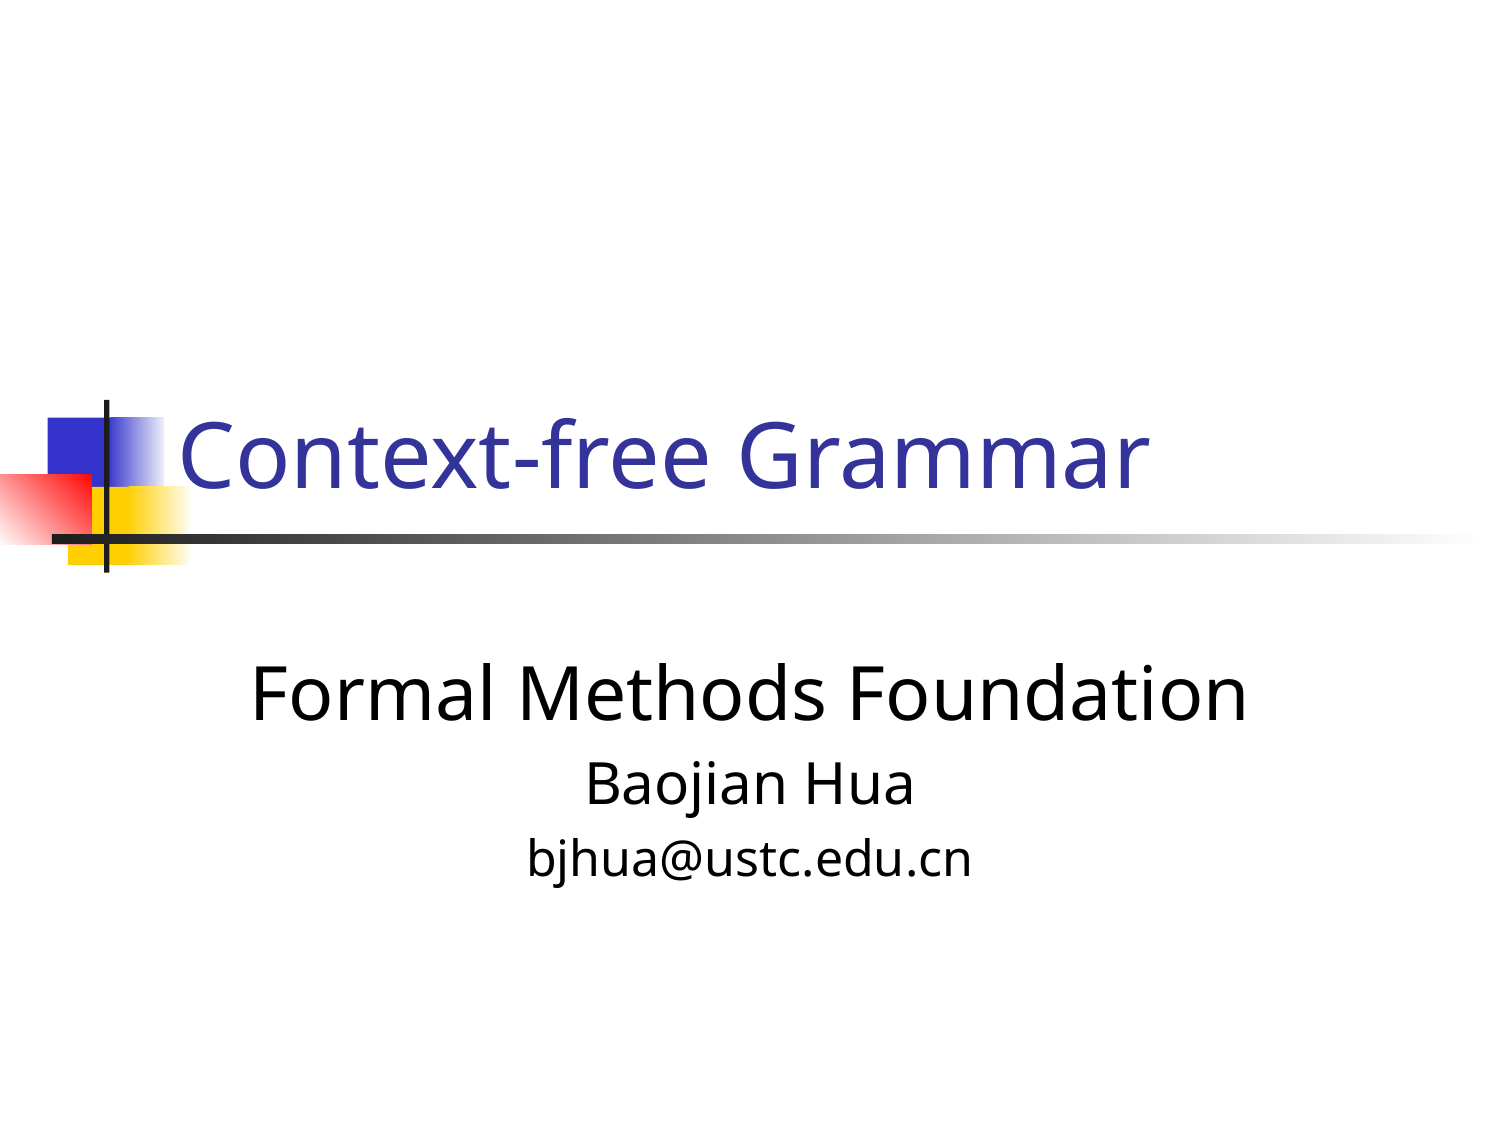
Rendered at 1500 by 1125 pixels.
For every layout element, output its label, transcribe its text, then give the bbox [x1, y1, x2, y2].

title Context-free Grammar [162, 275, 1438, 515]
subtitle Formal Methods Foundation Baojian Hua bjhua@ustc.edu.cn [225, 637, 1275, 925]
